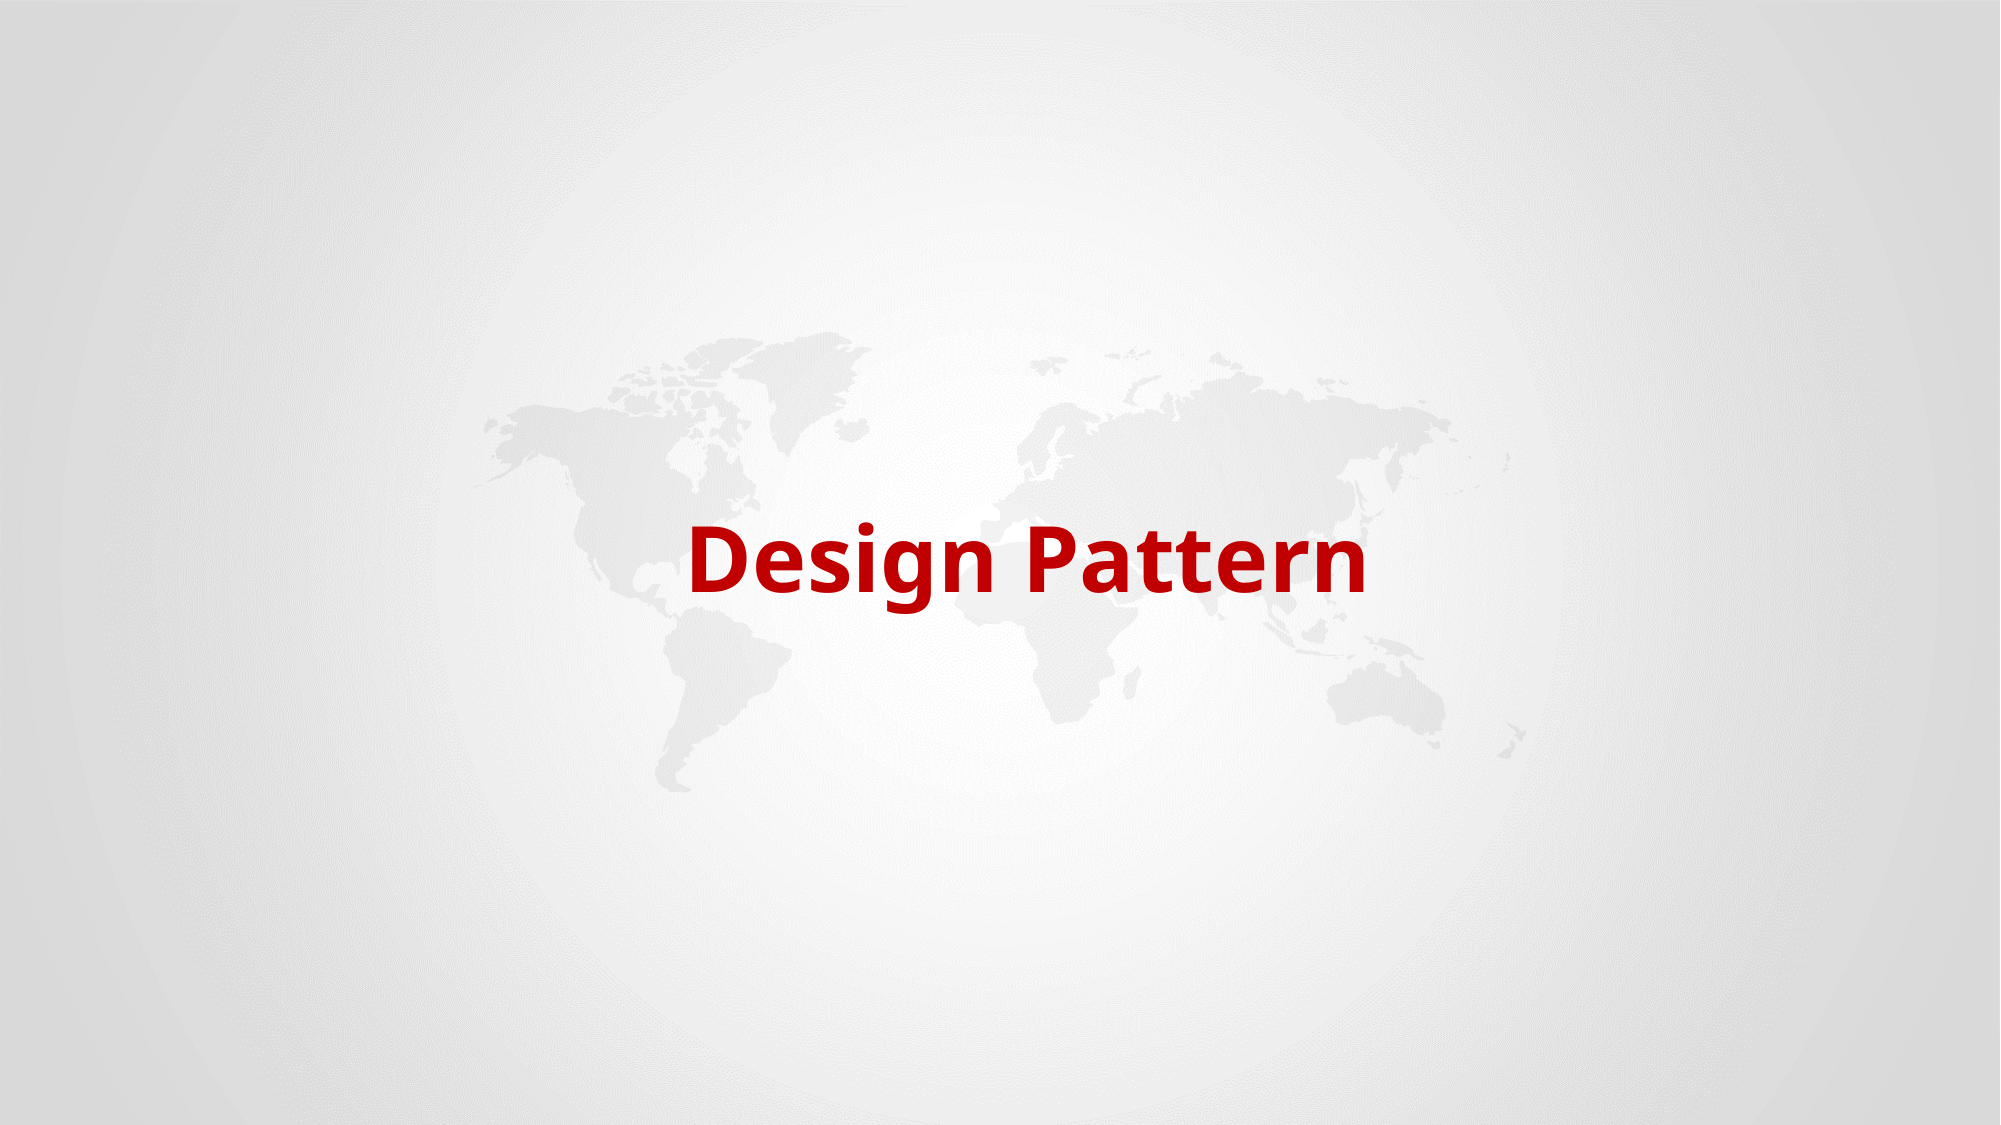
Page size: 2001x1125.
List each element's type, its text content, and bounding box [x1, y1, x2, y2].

picture [0, 0, 2000, 1125]
text_box Design Pattern [190, 493, 1867, 619]
